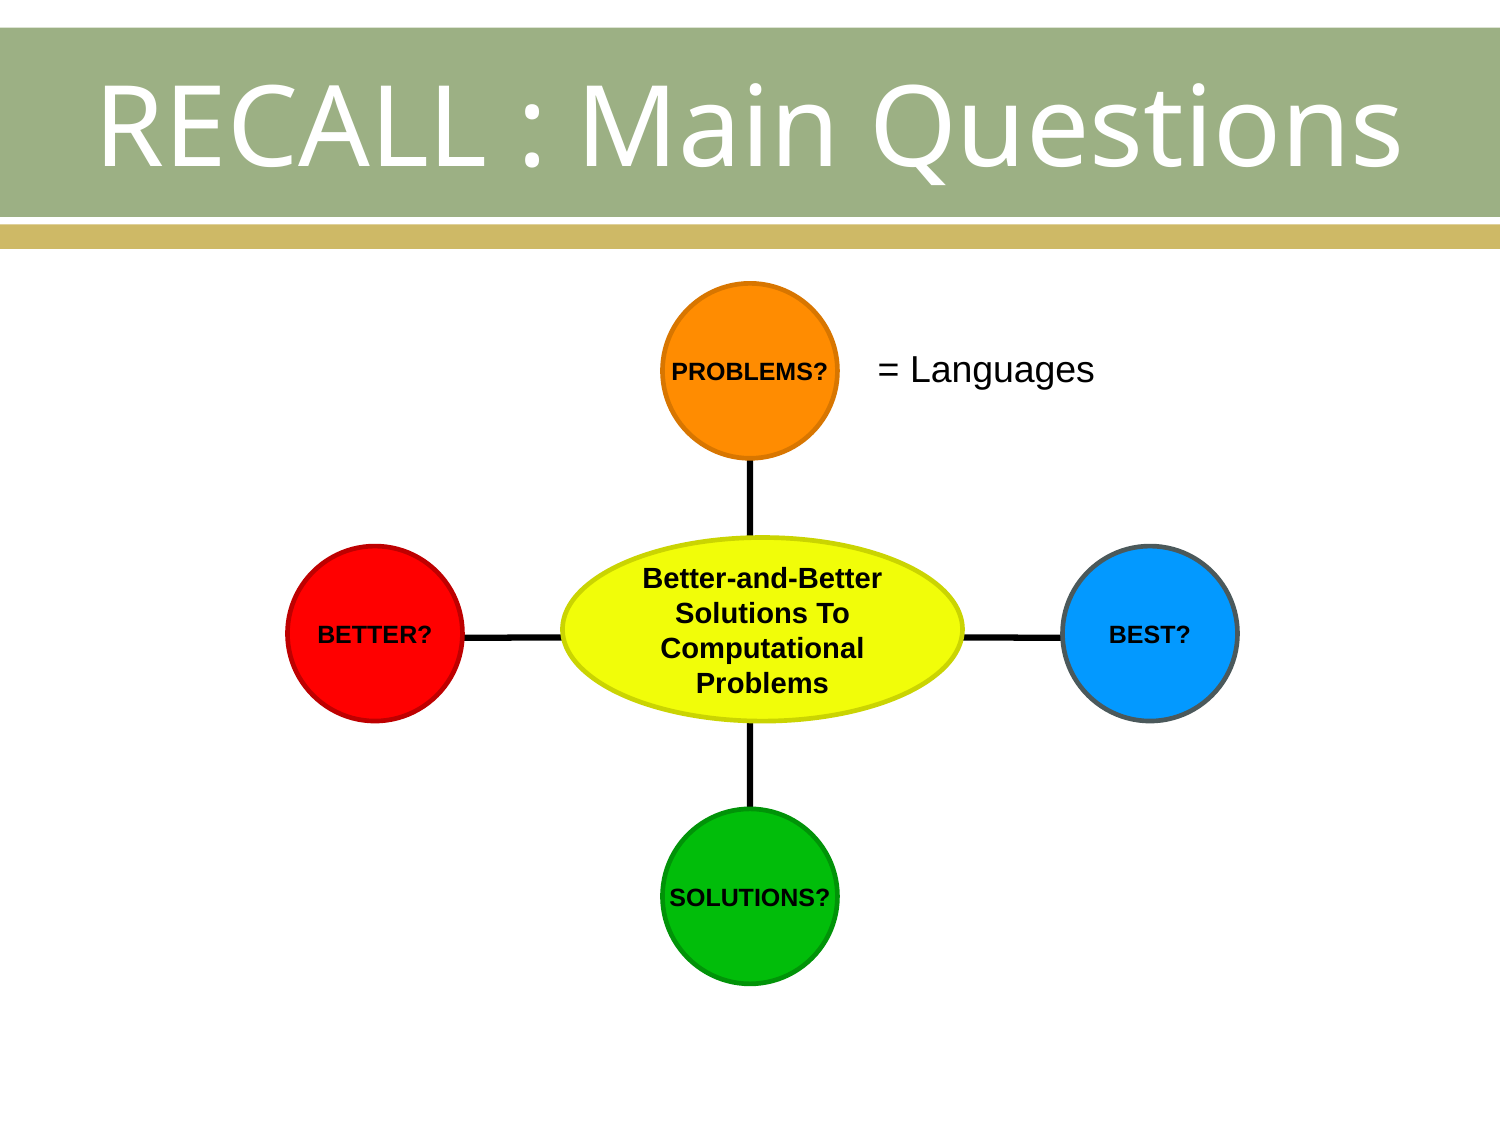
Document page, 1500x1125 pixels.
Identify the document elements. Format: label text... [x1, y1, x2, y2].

title RECALL : Main Questions [75, 29, 1425, 213]
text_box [62, 251, 1438, 1016]
